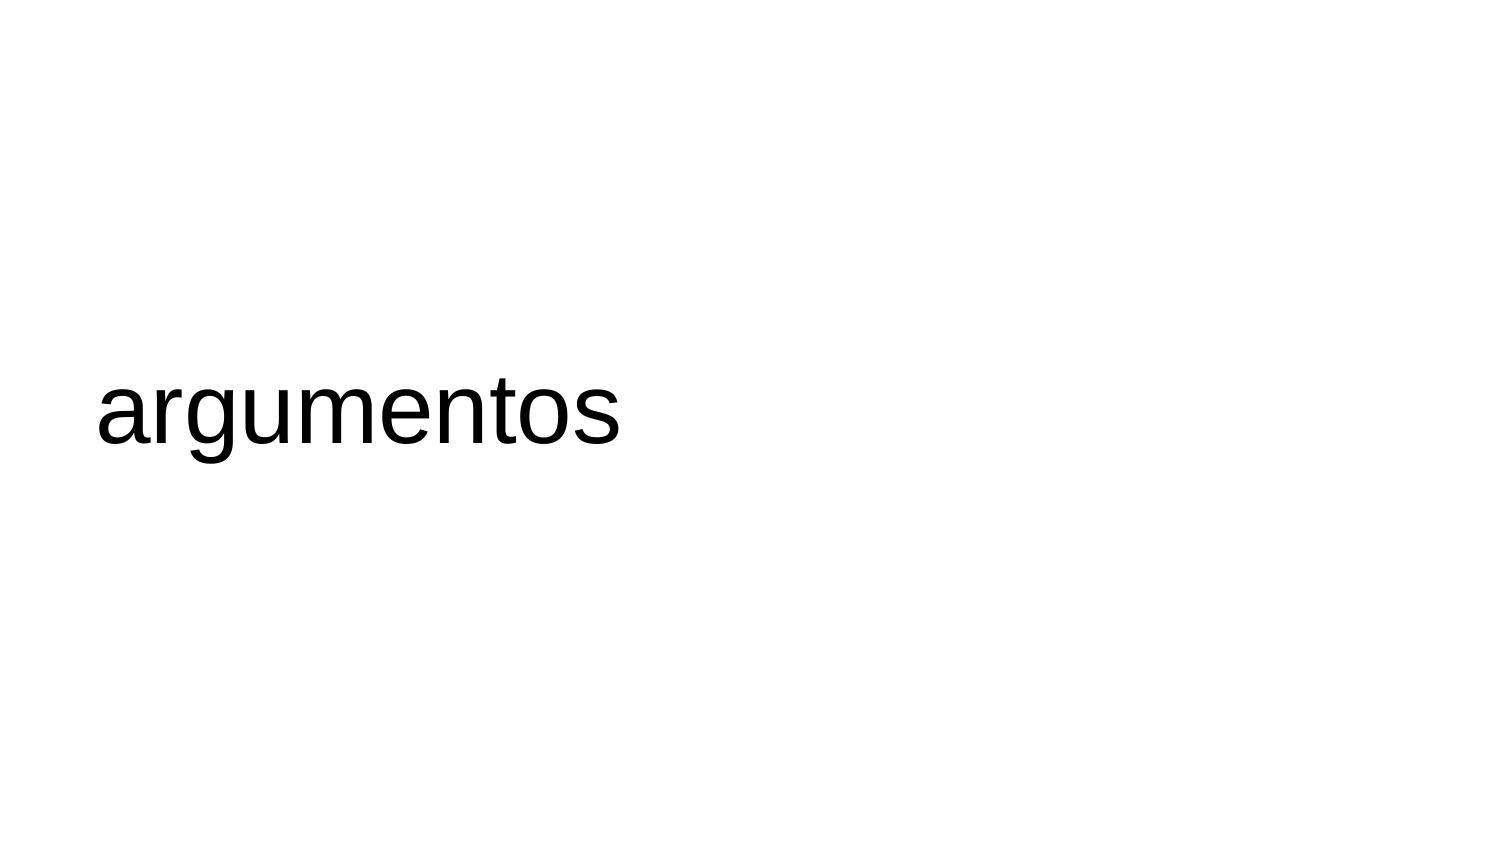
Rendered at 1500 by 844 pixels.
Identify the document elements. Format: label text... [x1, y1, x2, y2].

title argumentos [80, 73, 1125, 745]
